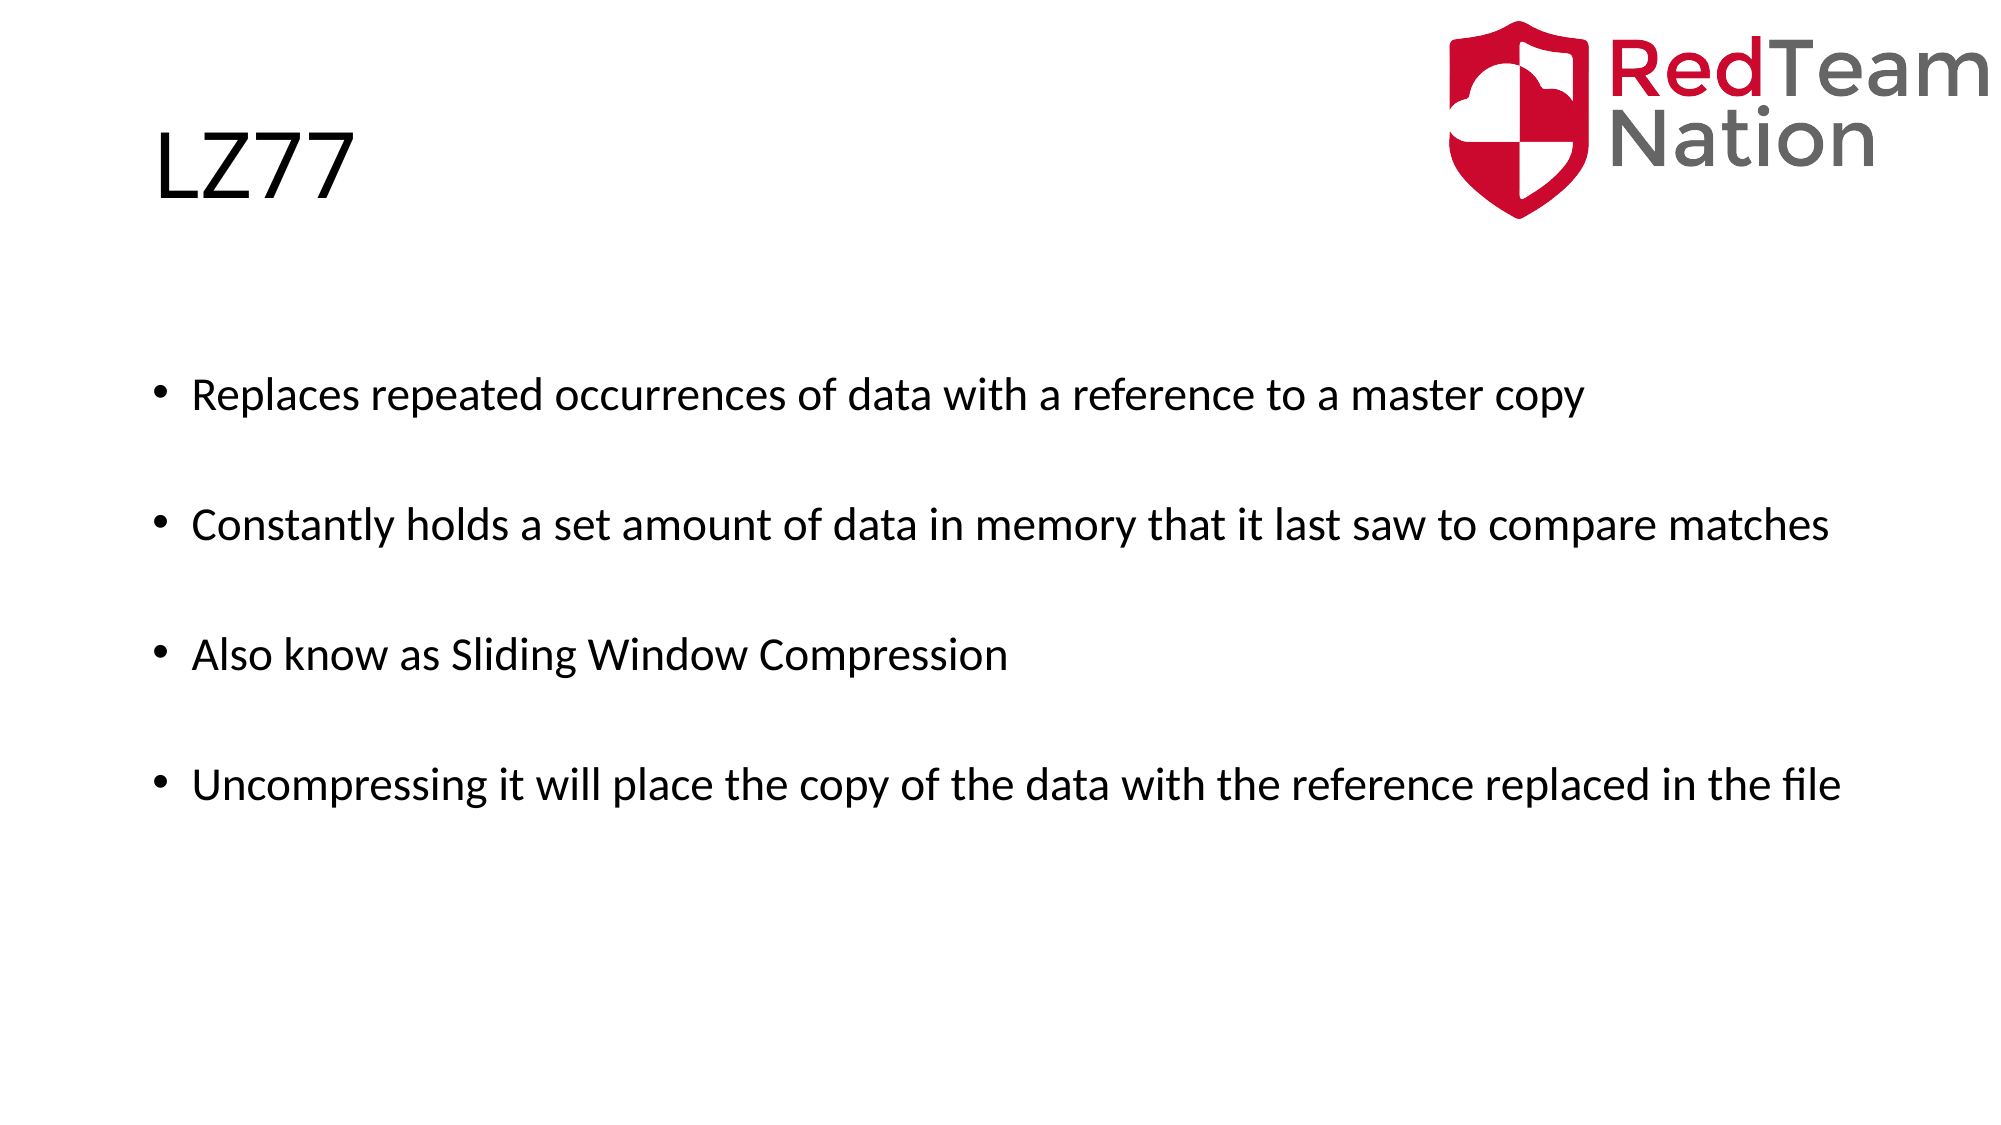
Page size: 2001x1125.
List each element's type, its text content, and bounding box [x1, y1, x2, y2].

picture [1449, 21, 1988, 220]
list Replaces repeated occurrences of data with a reference to a master copy Constantly holds a set amount of data in memory that it last saw to compare matches Also know as Sliding Window Compression Uncompressing it will place the copy of the data with the reference replaced in the file [137, 299, 1863, 1014]
title LZ77 [137, 59, 1863, 278]
